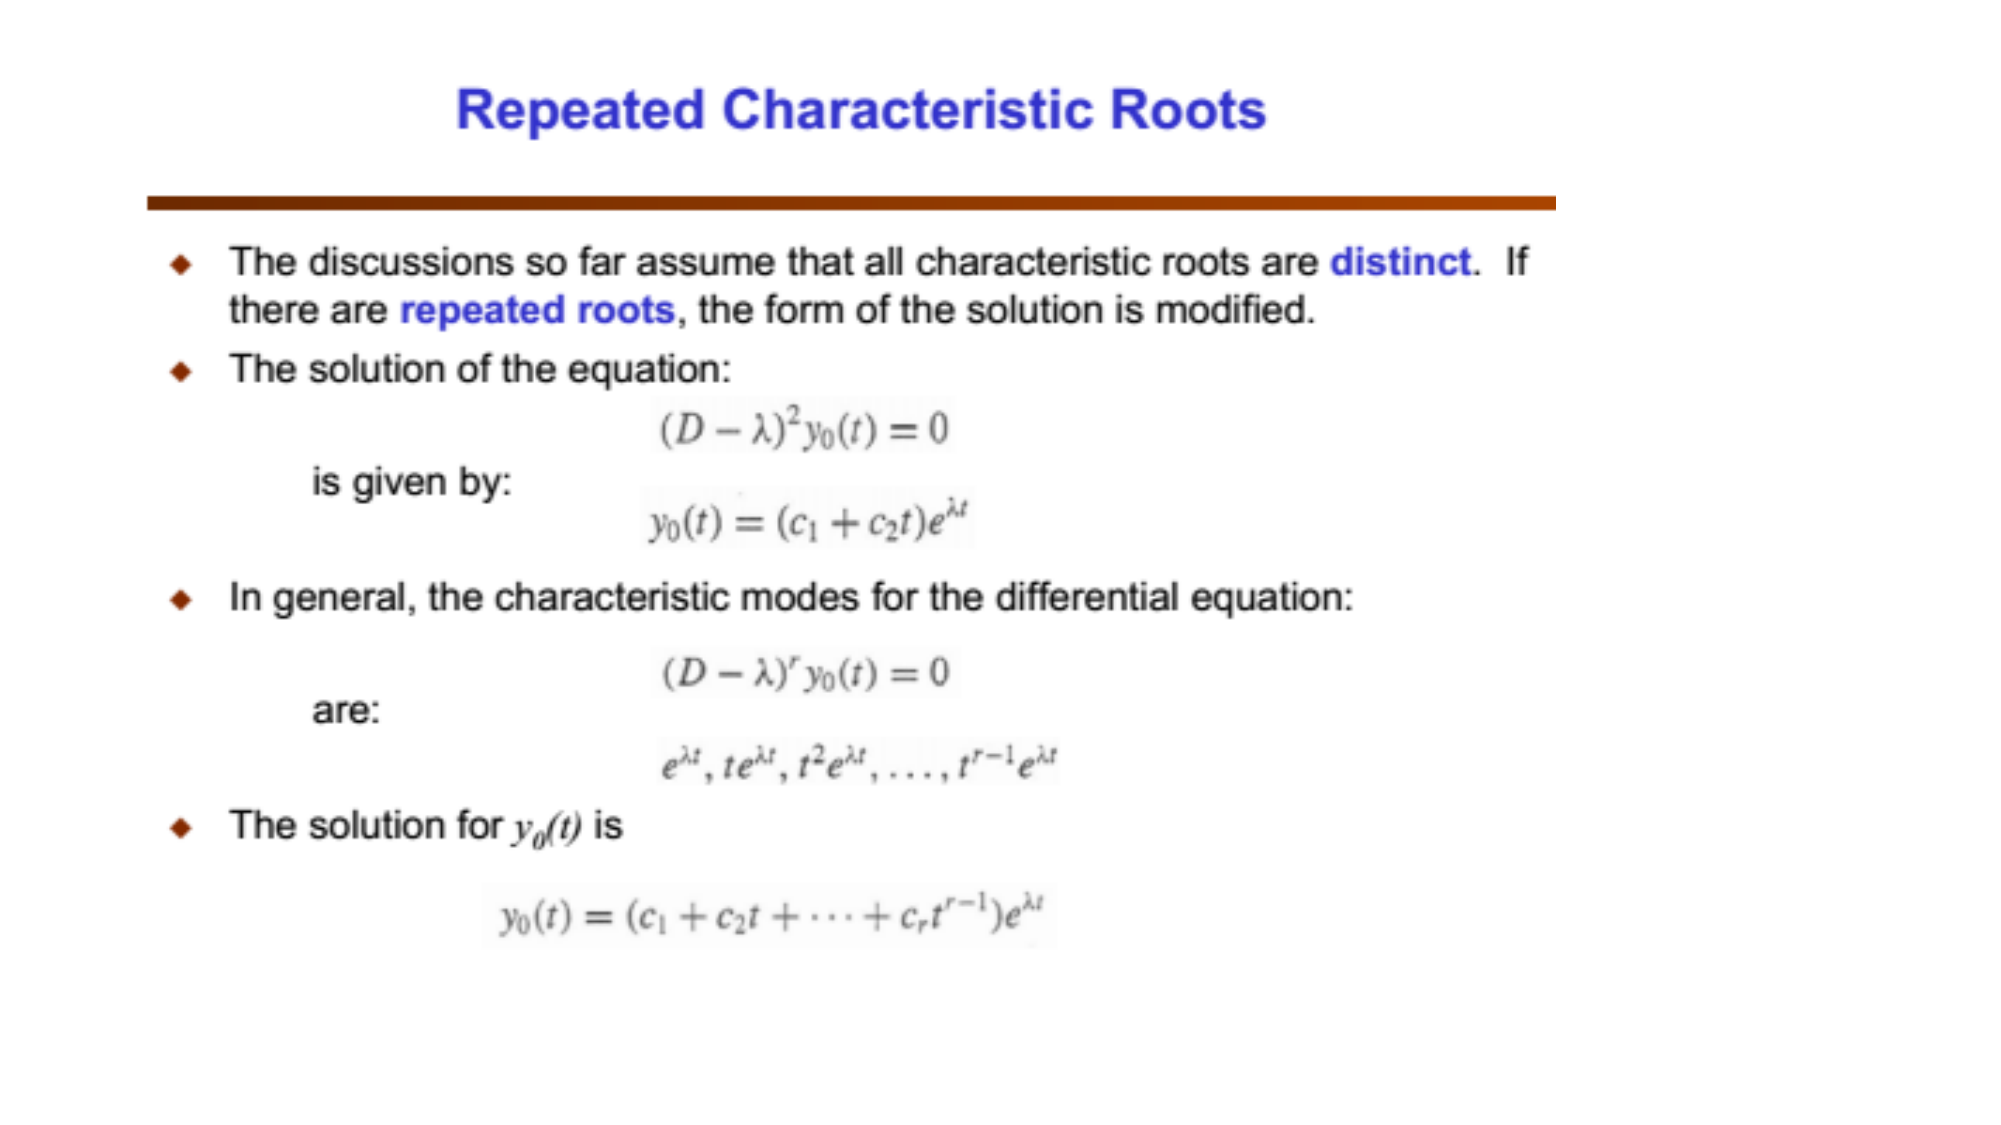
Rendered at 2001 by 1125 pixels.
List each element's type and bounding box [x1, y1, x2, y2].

picture [137, 59, 1556, 953]
